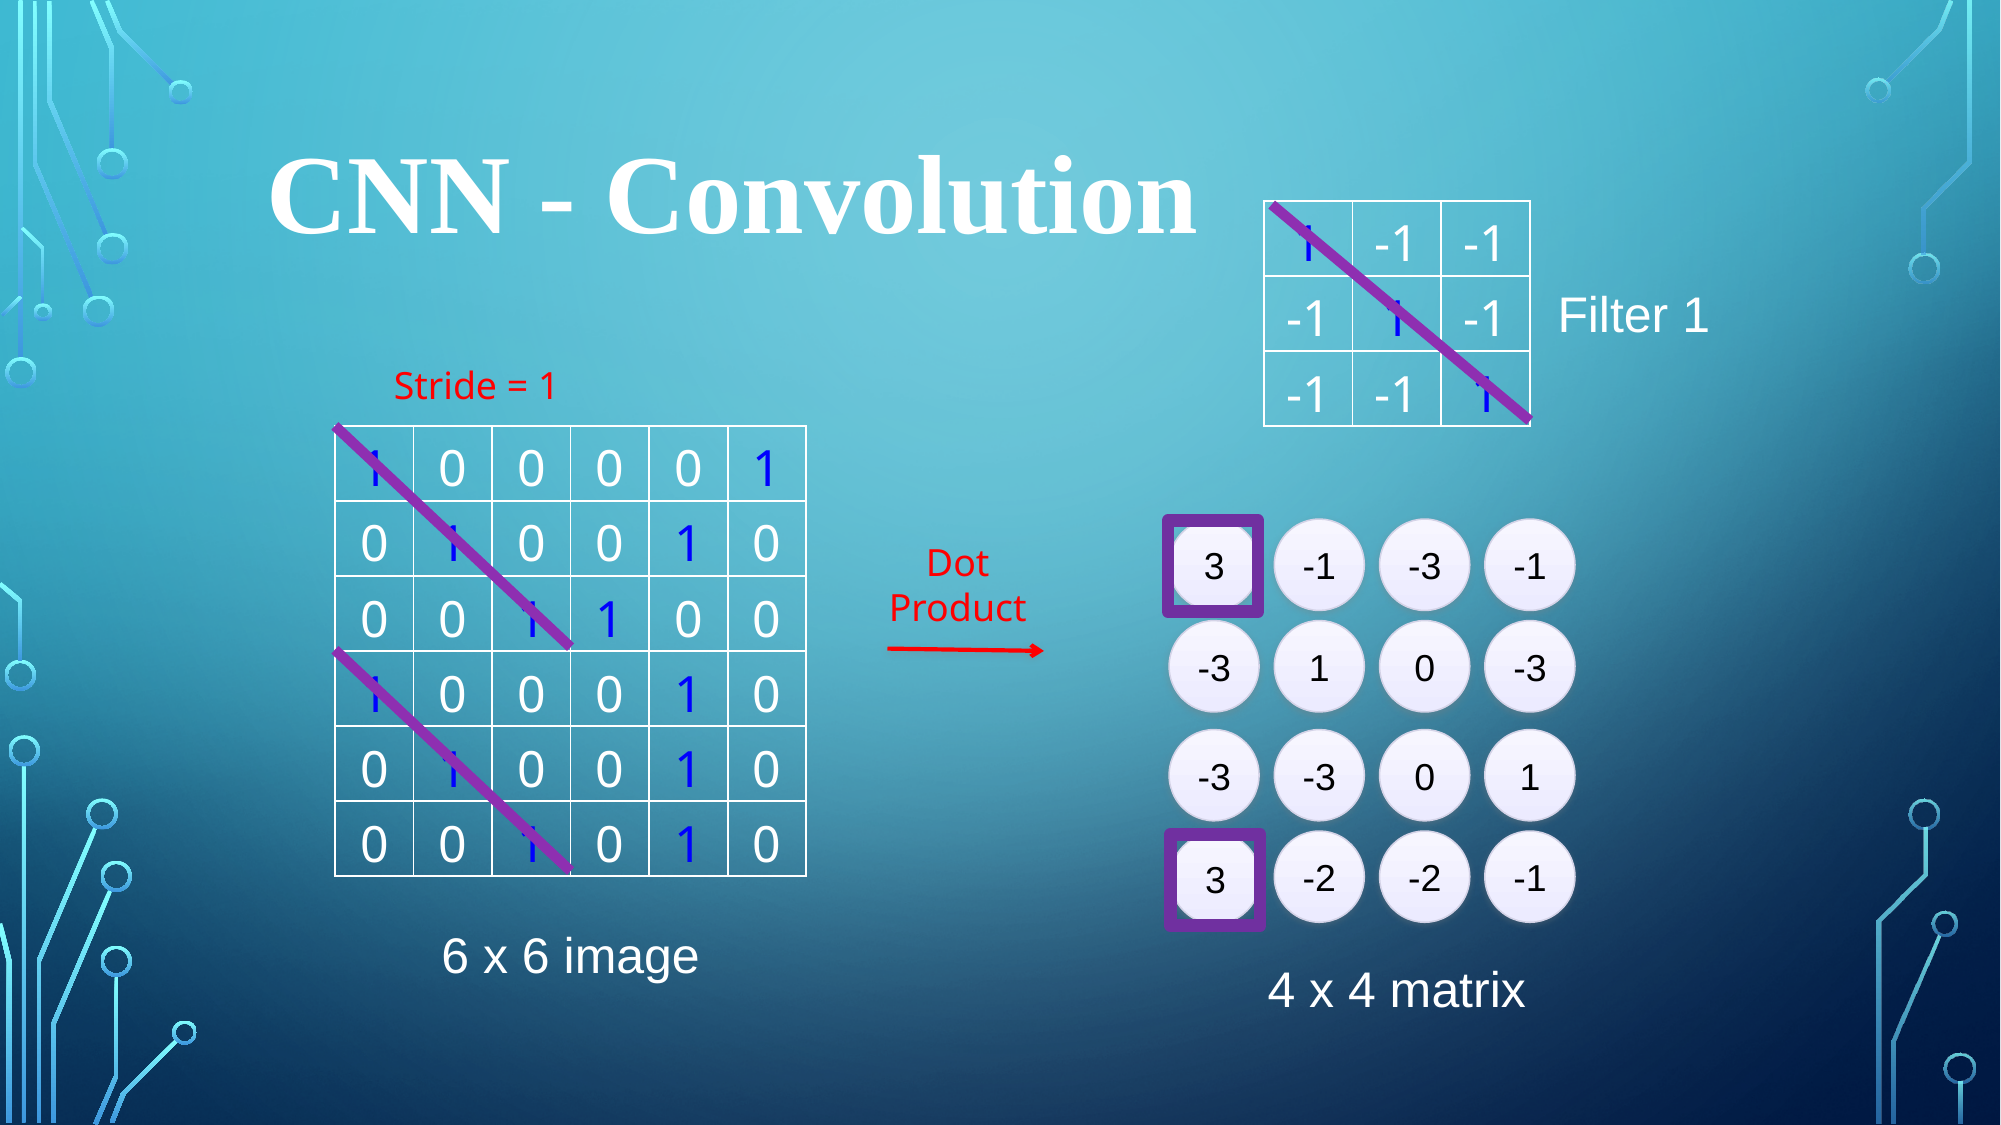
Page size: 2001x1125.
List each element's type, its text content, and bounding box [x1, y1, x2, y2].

table_cell 0 [729, 727, 805, 800]
table_cell 0 [729, 577, 805, 650]
table_header 1 [729, 427, 805, 500]
text_box Dot Product [874, 531, 1042, 636]
text_box 4 x 4 matrix [1204, 950, 1590, 1026]
table_cell 1 [650, 727, 727, 800]
table_header 0 [571, 427, 648, 500]
table_cell 0 [571, 802, 648, 875]
text_box Filter 1 [1531, 275, 1753, 351]
text_box 6 x 6 image [378, 916, 763, 992]
table_cell -1 [1265, 277, 1271, 350]
table_cell 0 [729, 502, 805, 575]
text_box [887, 648, 1045, 652]
table_cell 1 [650, 652, 727, 725]
table_cell 1 [1442, 421, 1525, 425]
table_header 1 [1265, 202, 1273, 275]
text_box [334, 425, 571, 648]
table_cell 1 [571, 577, 648, 650]
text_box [1271, 204, 1531, 421]
table_cell 0 [571, 502, 648, 575]
table_cell 1 [650, 502, 727, 575]
table_cell 0 [729, 802, 805, 875]
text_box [334, 649, 571, 872]
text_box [1168, 518, 1576, 925]
table_cell 0 [729, 652, 805, 725]
table_cell -1 [1353, 421, 1440, 425]
table_cell -1 [1265, 352, 1352, 425]
table_cell 0 [650, 577, 727, 650]
text_box CNN - Convolution [251, 113, 1242, 264]
table_cell 0 [571, 727, 648, 800]
table_cell 0 [571, 652, 648, 725]
table_header 0 [650, 427, 727, 500]
text_box Stride = 1 [379, 354, 575, 415]
table_cell 1 [650, 802, 727, 875]
